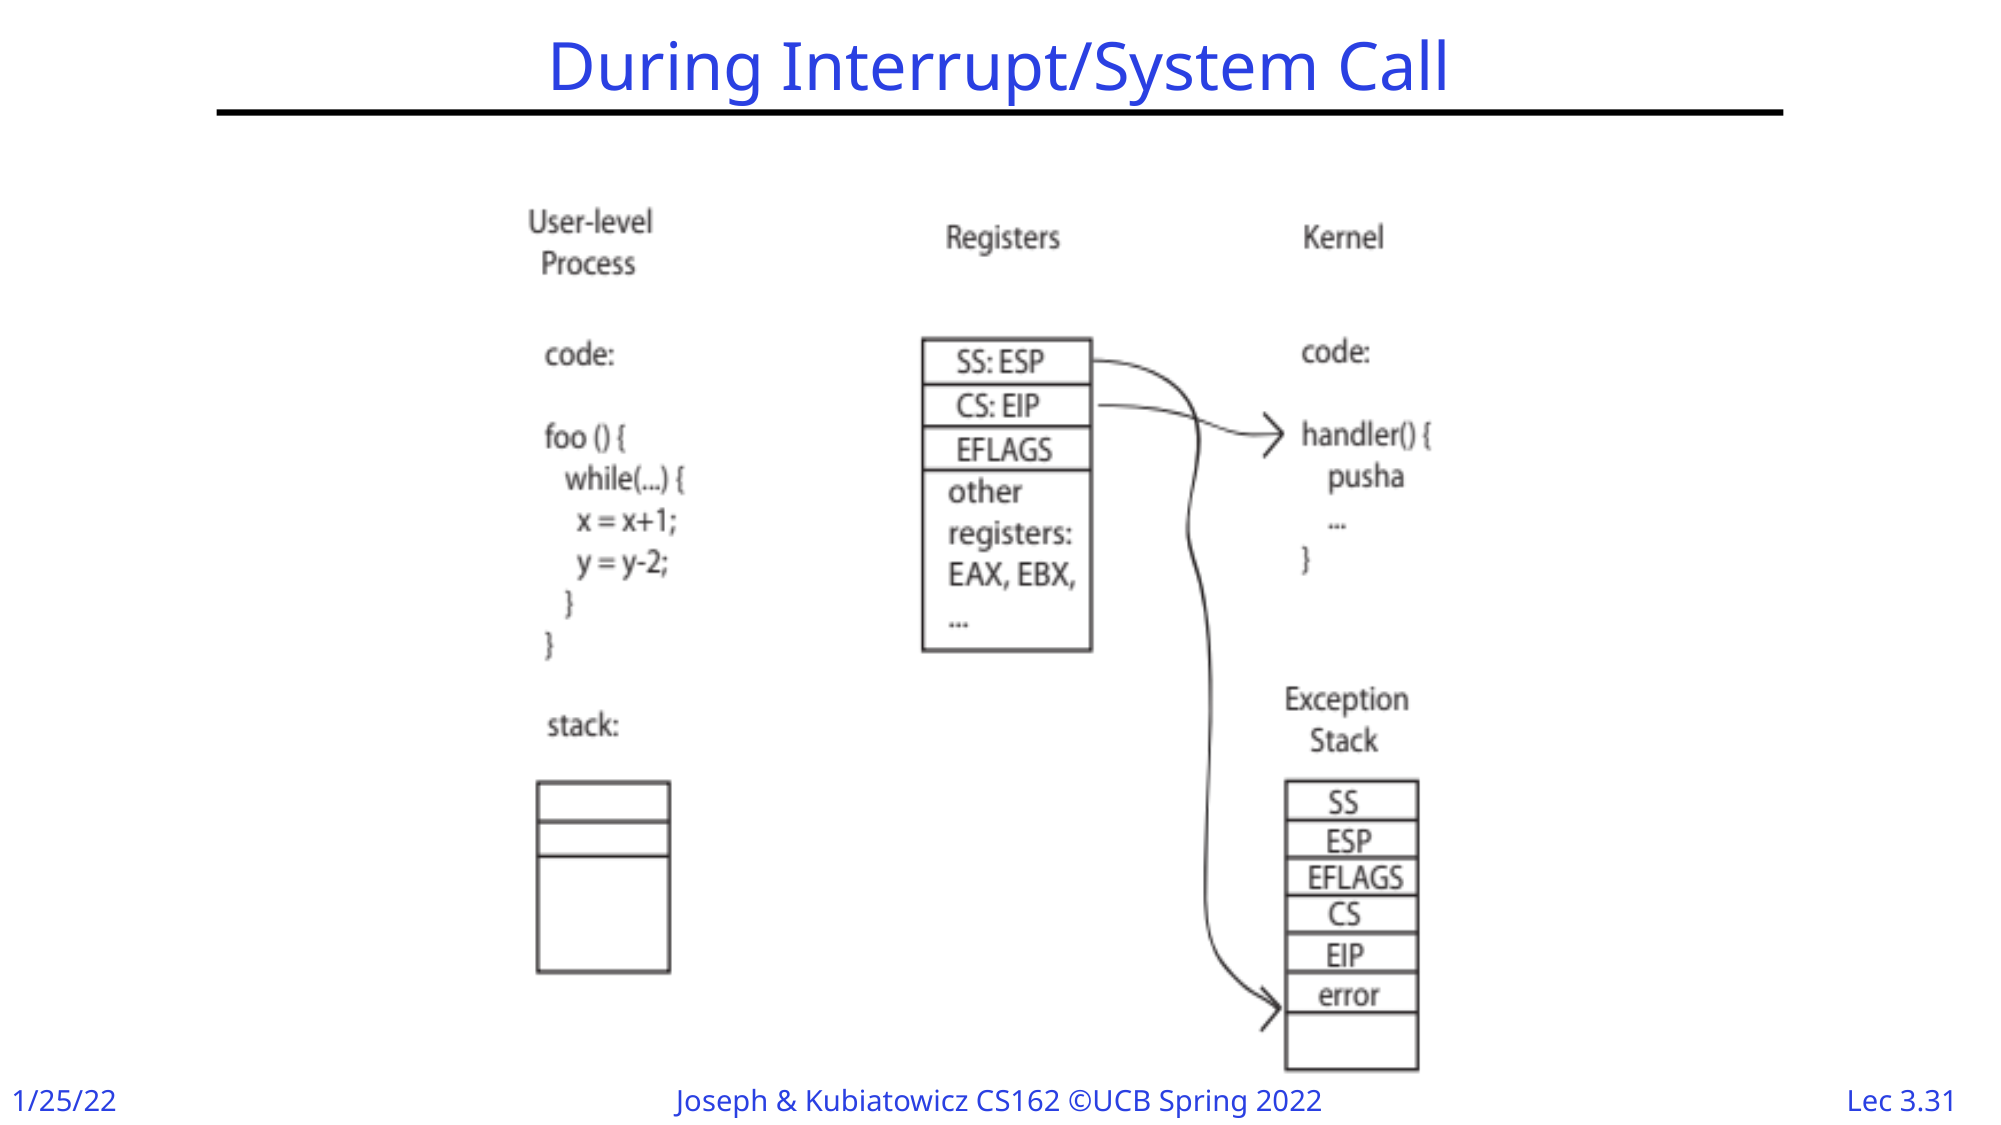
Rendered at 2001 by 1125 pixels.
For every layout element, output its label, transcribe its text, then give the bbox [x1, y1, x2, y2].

title During Interrupt/System Call [216, 24, 1784, 113]
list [237, 174, 1726, 1101]
